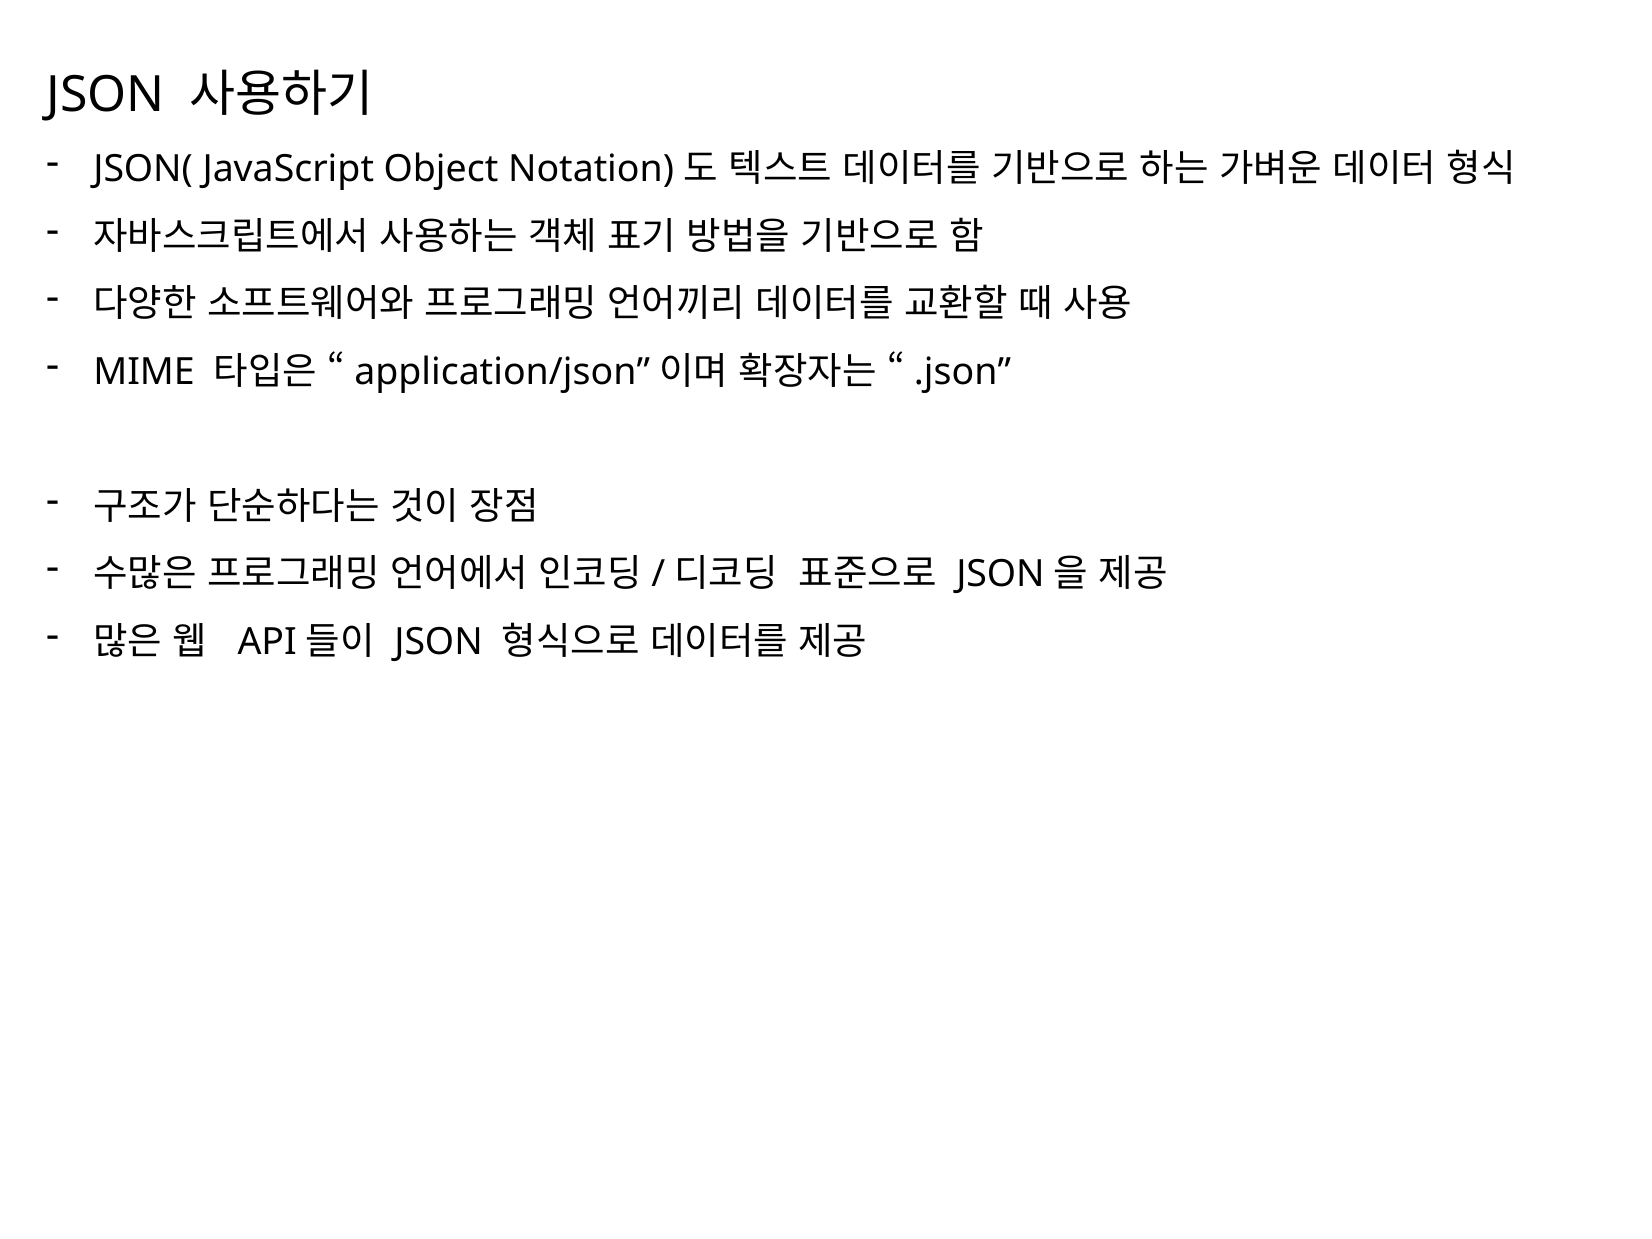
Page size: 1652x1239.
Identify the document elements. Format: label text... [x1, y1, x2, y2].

text_box JSON 사용하기 JSON( JavaScript Object Notation)도 텍스트 데이터를 기반으로 하는 가벼운 데이터 형식 자바스크립트에서 사용하는 객체 표기 방법을 기반으로 함 다양한 소프트웨어와 프로그래밍 언어끼리 데이터를 교환할 때 사용 MIME 타입은 “application/json”이며 확장자는 “.json” 구조가 단순하다는 것이 장점 수많은 프로그래밍 언어에서 인코딩/디코딩 표준으로 JSON을 제공 많은 웹 API들이 JSON 형식으로 데이터를 제공 [44, 31, 1607, 662]
